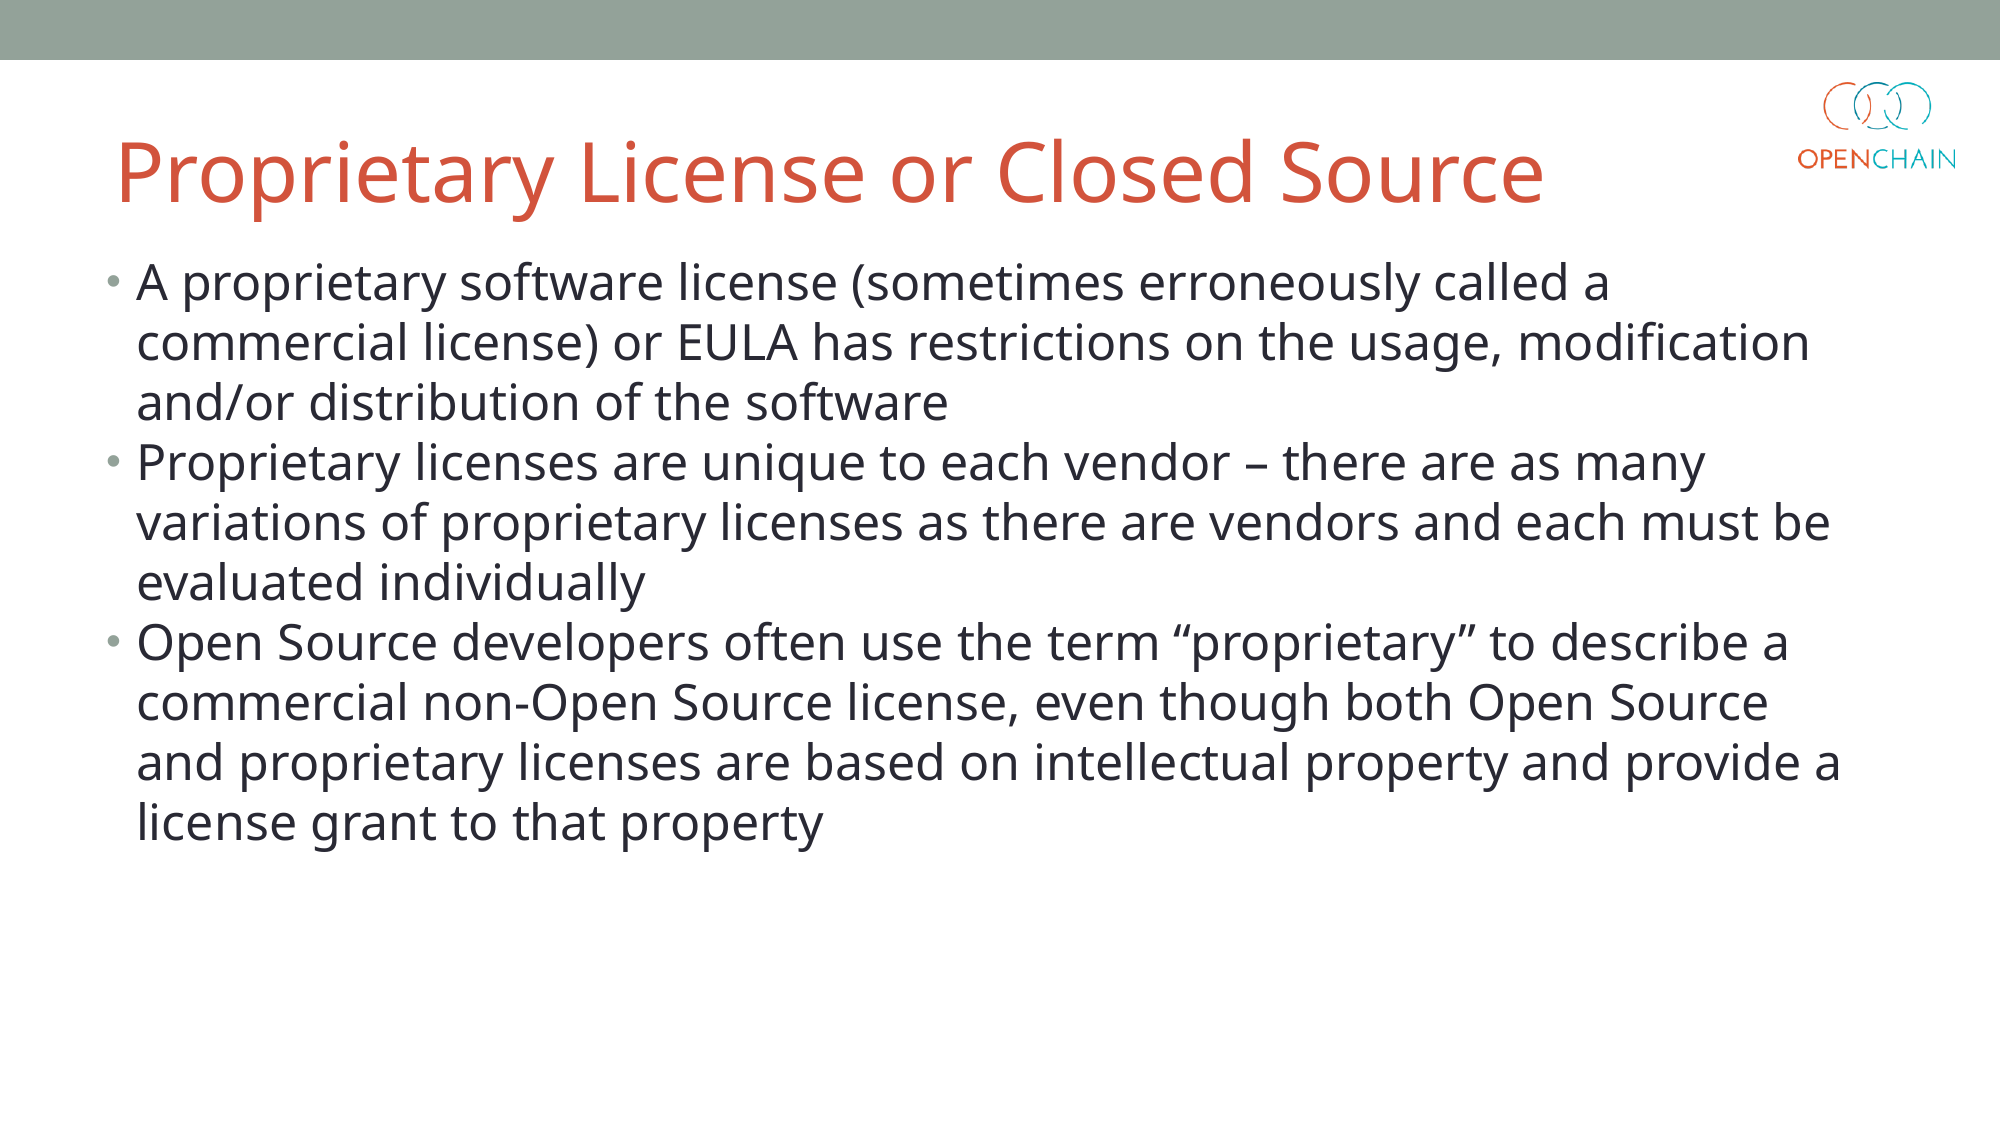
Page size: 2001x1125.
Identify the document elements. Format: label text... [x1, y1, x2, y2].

text_box Proprietary License or Closed Source [99, 87, 1900, 250]
text_box A proprietary software license (sometimes erroneously called a commercial license) or EULA has restrictions on the usage, modification and/or distribution of the software Proprietary licenses are unique to each vendor – there are as many variations of proprietary licenses as there are vendors and each must be evaluated individually Open Source developers often use the term “proprietary” to describe a commercial non-Open Source license, even though both Open Source and proprietary licenses are based on intellectual property and provide a license grant to that property [91, 243, 1863, 1093]
picture [1798, 82, 1955, 169]
